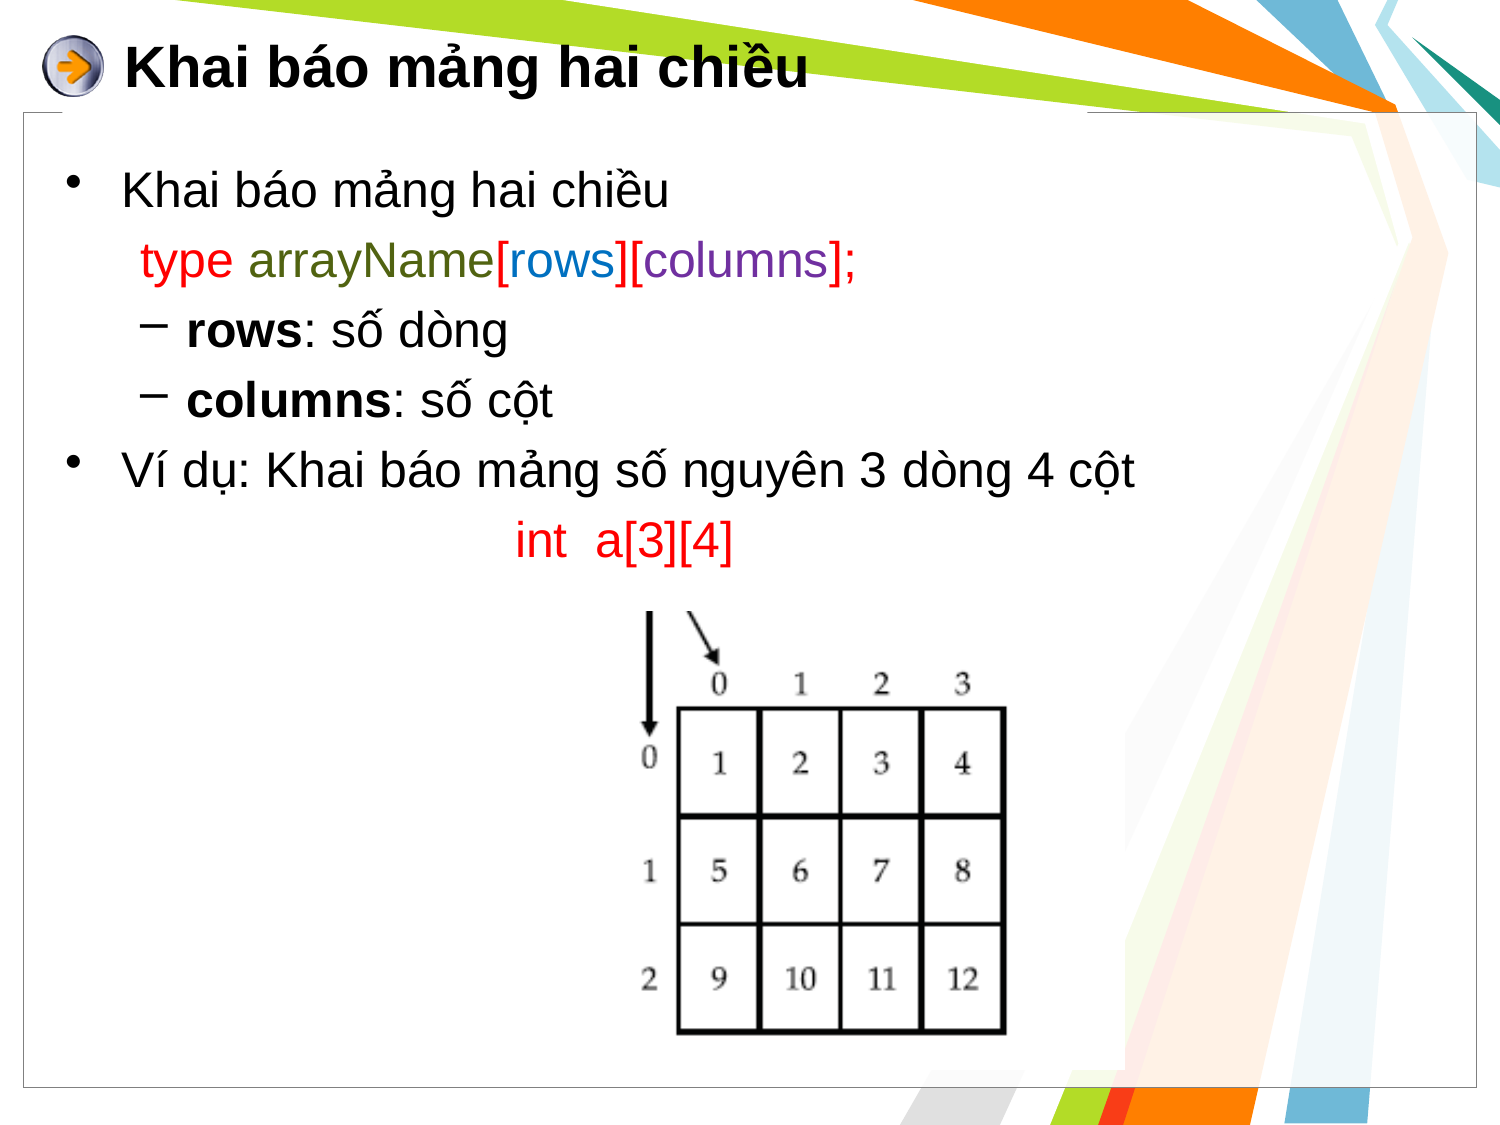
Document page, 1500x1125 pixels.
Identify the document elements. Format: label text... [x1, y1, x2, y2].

title Khai báo mảng hai chiều [108, 12, 1476, 117]
list Khai báo mảng hai chiều type arrayName[rows][columns]; rows: số dòng columns: số cột Ví dụ: Khai báo mảng số nguyên 3 dòng 4 cột int a[3][4] [49, 149, 1457, 1076]
picture [512, 611, 1126, 1070]
picture [42, 35, 104, 97]
